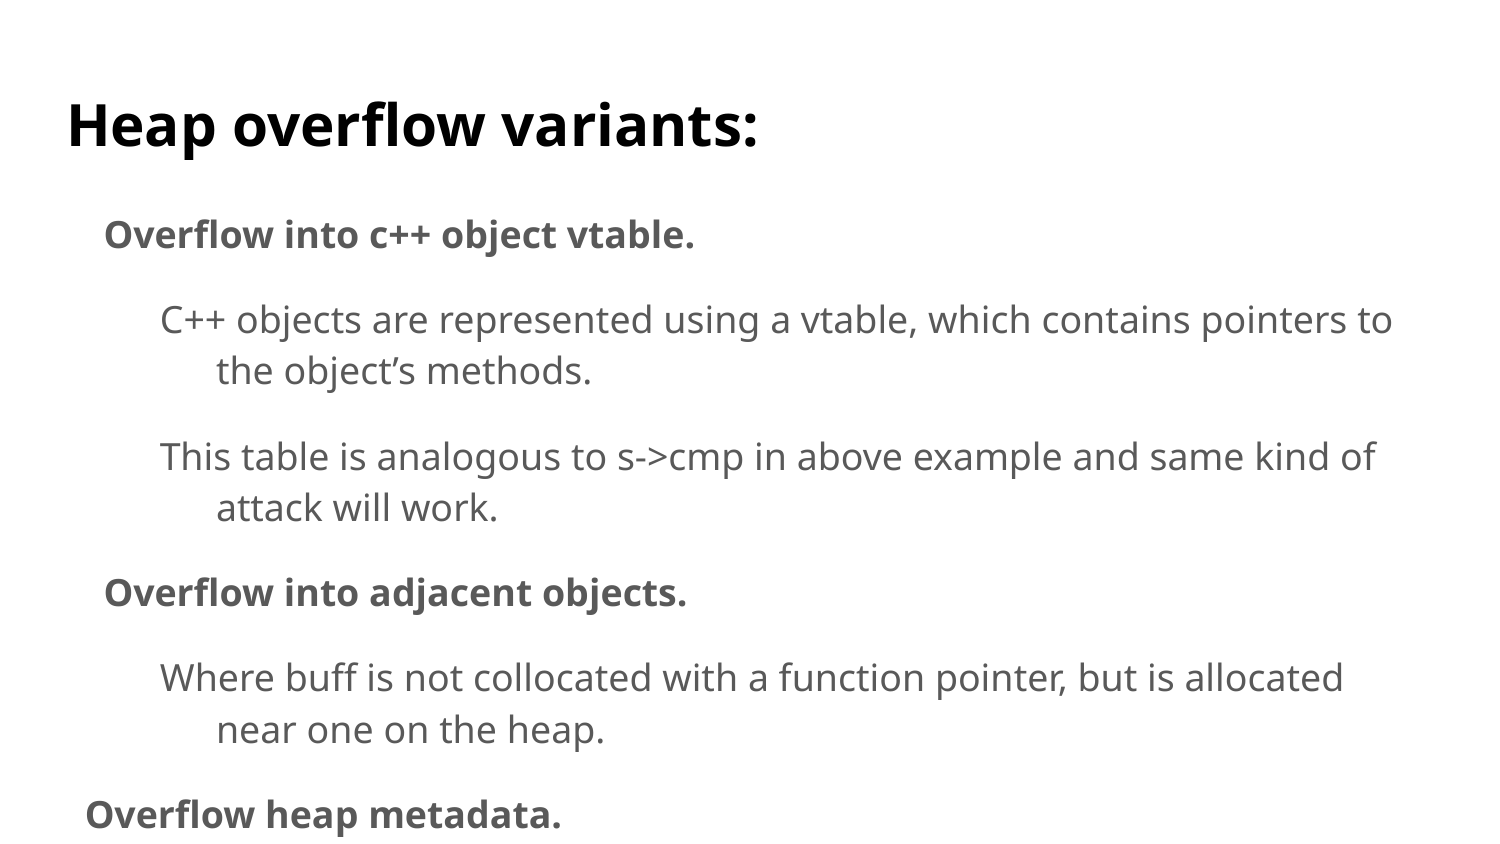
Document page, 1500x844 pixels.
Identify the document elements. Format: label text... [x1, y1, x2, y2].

list Overflow into c++ object vtable. C++ objects are represented using a vtable, which contains pointers to the object’s methods. This table is analogous to s->cmp in above example and same kind of attack will work. Overflow into adjacent objects. Where buff is not collocated with a function pointer, but is allocated near one on the heap. Overflow heap metadata. Hidden header just before the pointer returned by malloc. Flow into header to corrupt heap itself. [51, 189, 1449, 750]
title Heap overflow variants: [51, 72, 1449, 167]
